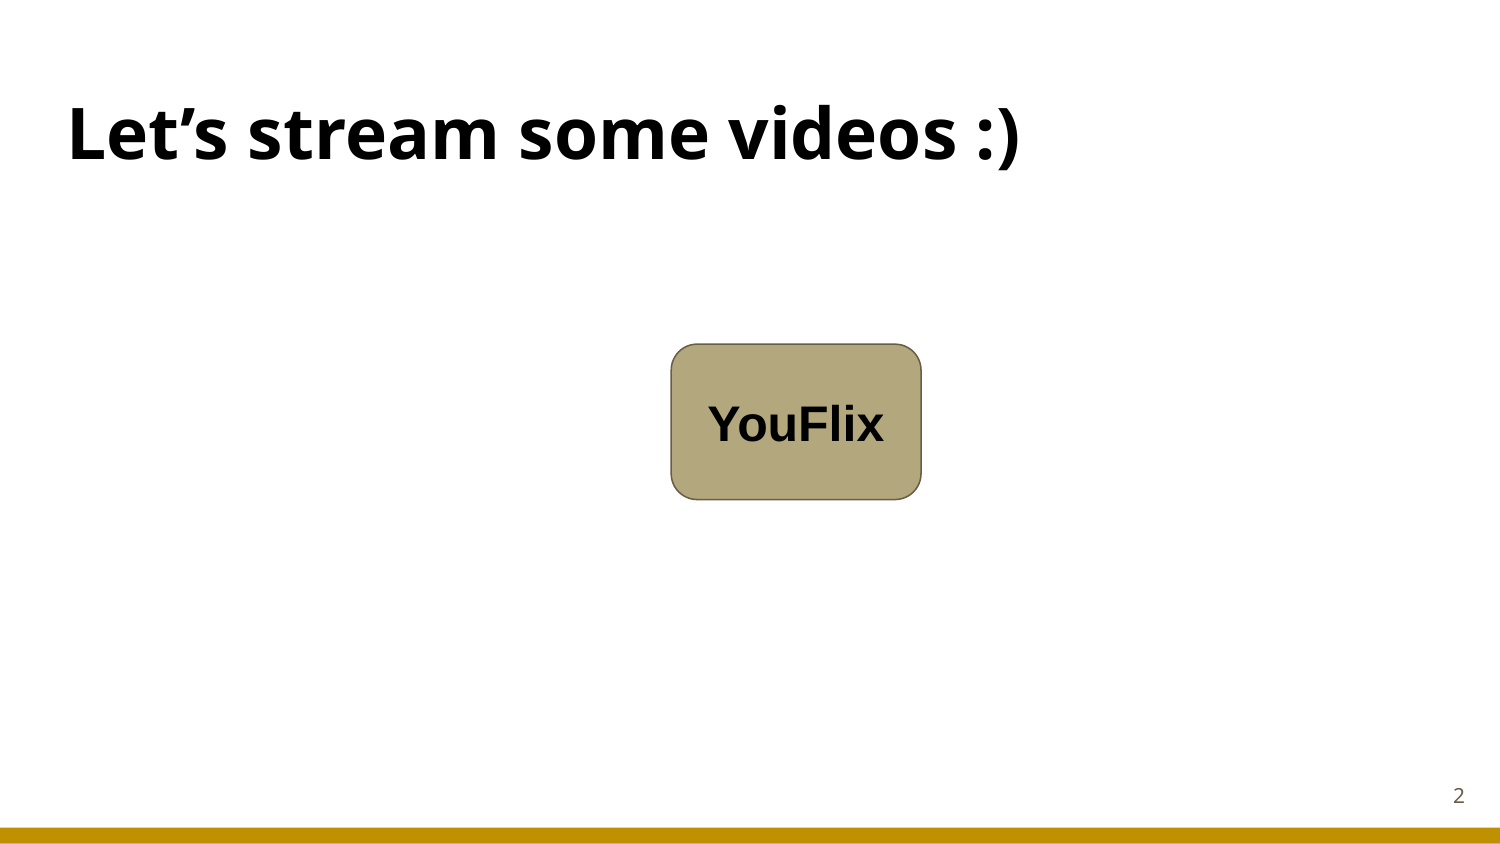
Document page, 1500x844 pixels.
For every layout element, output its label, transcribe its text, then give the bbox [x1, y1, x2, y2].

slide_number ‹#› [1389, 764, 1480, 830]
text_box YouFlix [671, 344, 922, 500]
title Let’s stream some videos :) [51, 72, 1449, 189]
